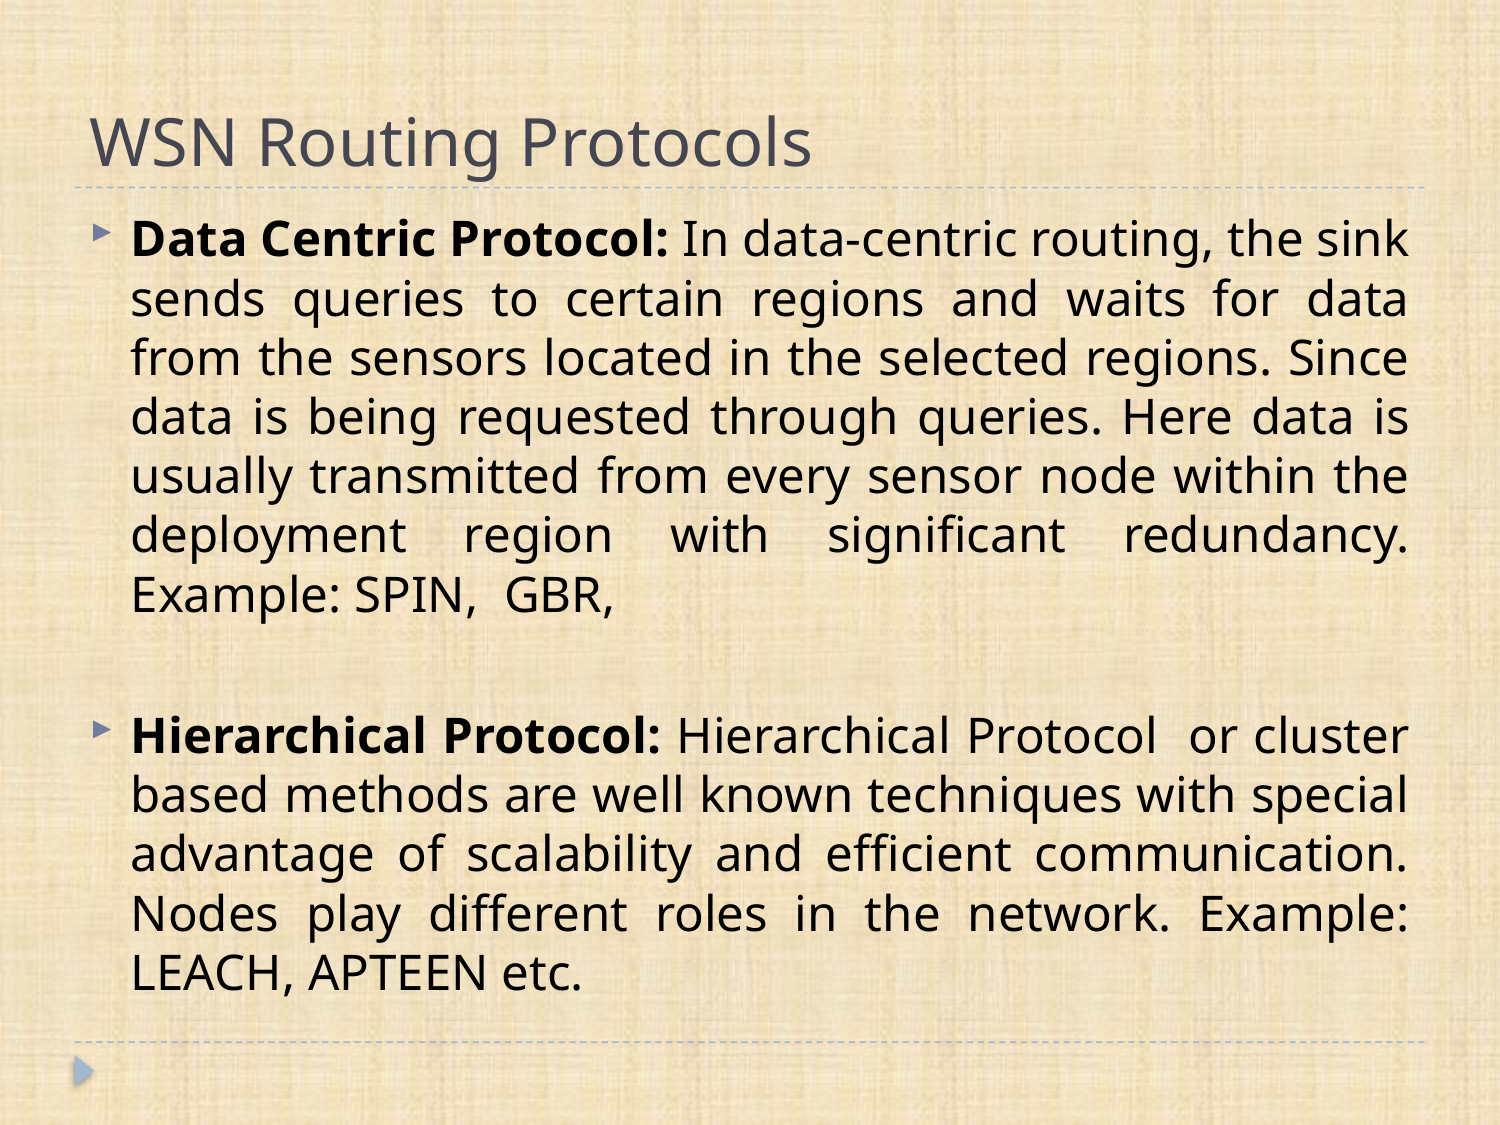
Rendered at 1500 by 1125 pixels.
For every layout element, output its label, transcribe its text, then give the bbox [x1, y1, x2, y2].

list Data Centric Protocol: In data-centric routing, the sink sends queries to certain regions and waits for data from the sensors located in the selected regions. Since data is being requested through queries. Here data is usually transmitted from every sensor node within the deployment region with significant redundancy. Example: SPIN, GBR, Hierarchical Protocol: Hierarchical Protocol or cluster based methods are well known techniques with special advantage of scalability and efficient communication. Nodes play different roles in the network. Example: LEACH, APTEEN etc. [75, 200, 1425, 1010]
title WSN Routing Protocols [75, 24, 1425, 188]
